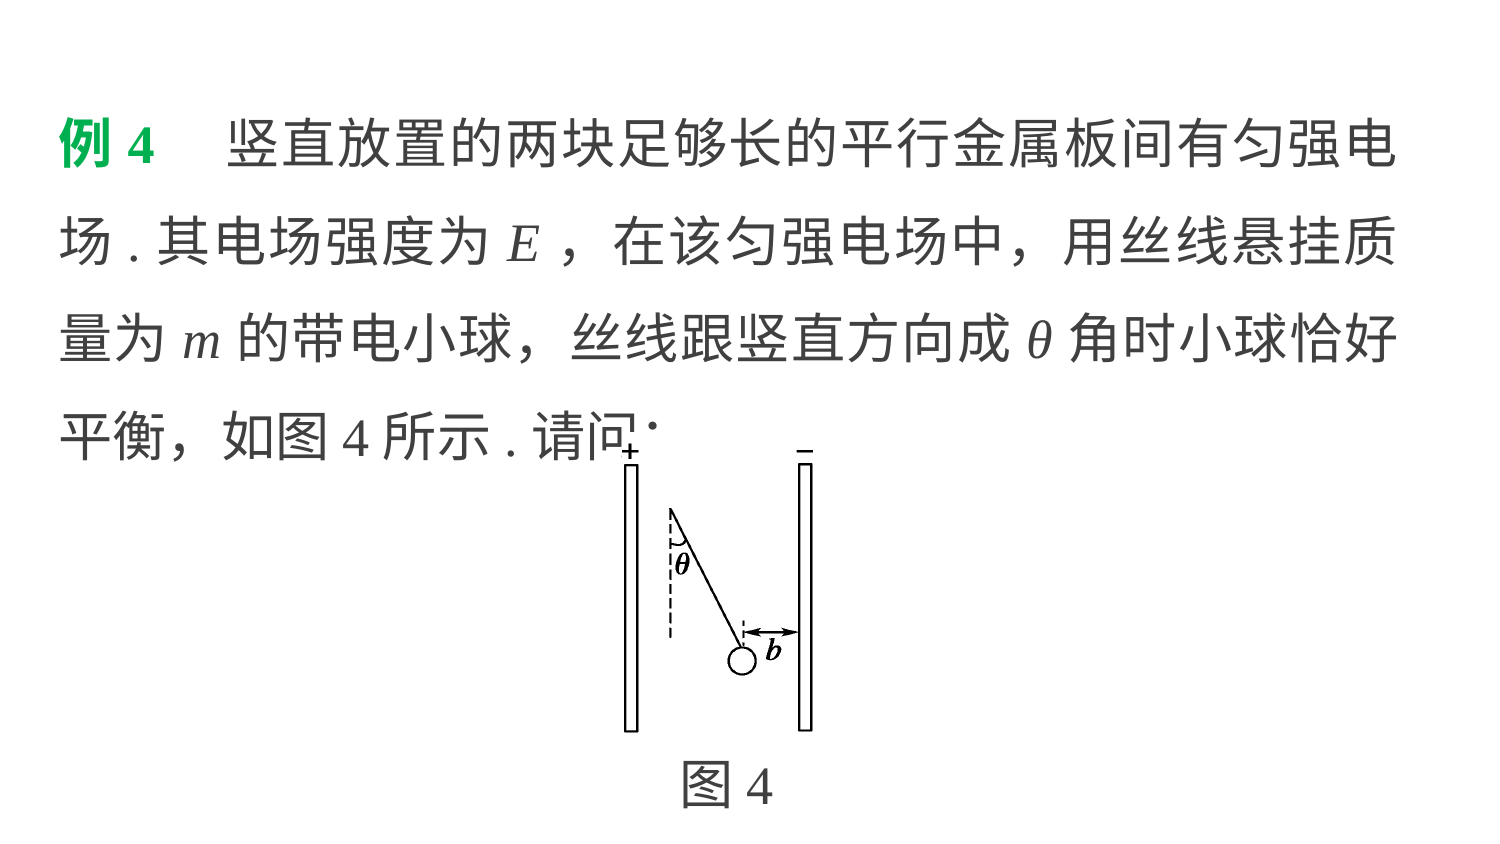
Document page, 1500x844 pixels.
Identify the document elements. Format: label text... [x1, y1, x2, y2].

picture [622, 432, 831, 743]
text_box 例4 竖直放置的两块足够长的平行金属板间有匀强电场.其电场强度为E，在该匀强电场中，用丝线悬挂质量为m的带电小球，丝线跟竖直方向成θ角时小球恰好平衡，如图4所示.请问： [43, 69, 1414, 475]
text_box 图4 [664, 752, 789, 823]
